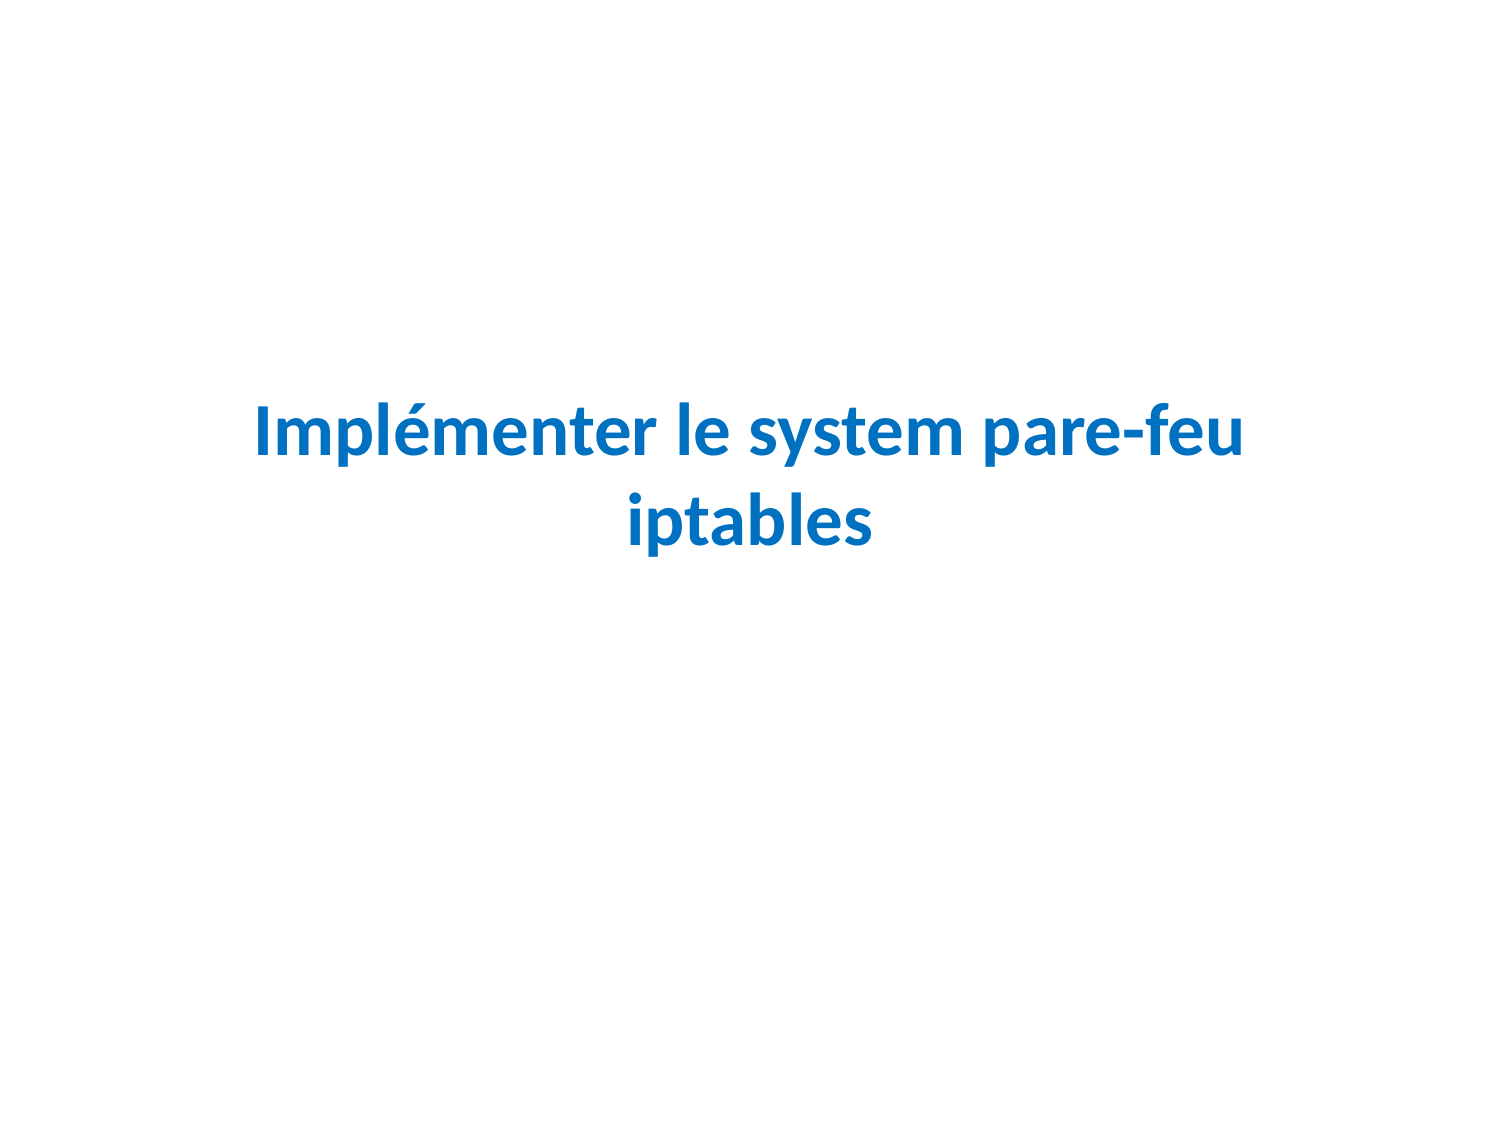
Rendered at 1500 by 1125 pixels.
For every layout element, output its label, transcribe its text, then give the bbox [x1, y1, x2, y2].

title Implémenter le system pare-feu iptables [112, 349, 1388, 591]
